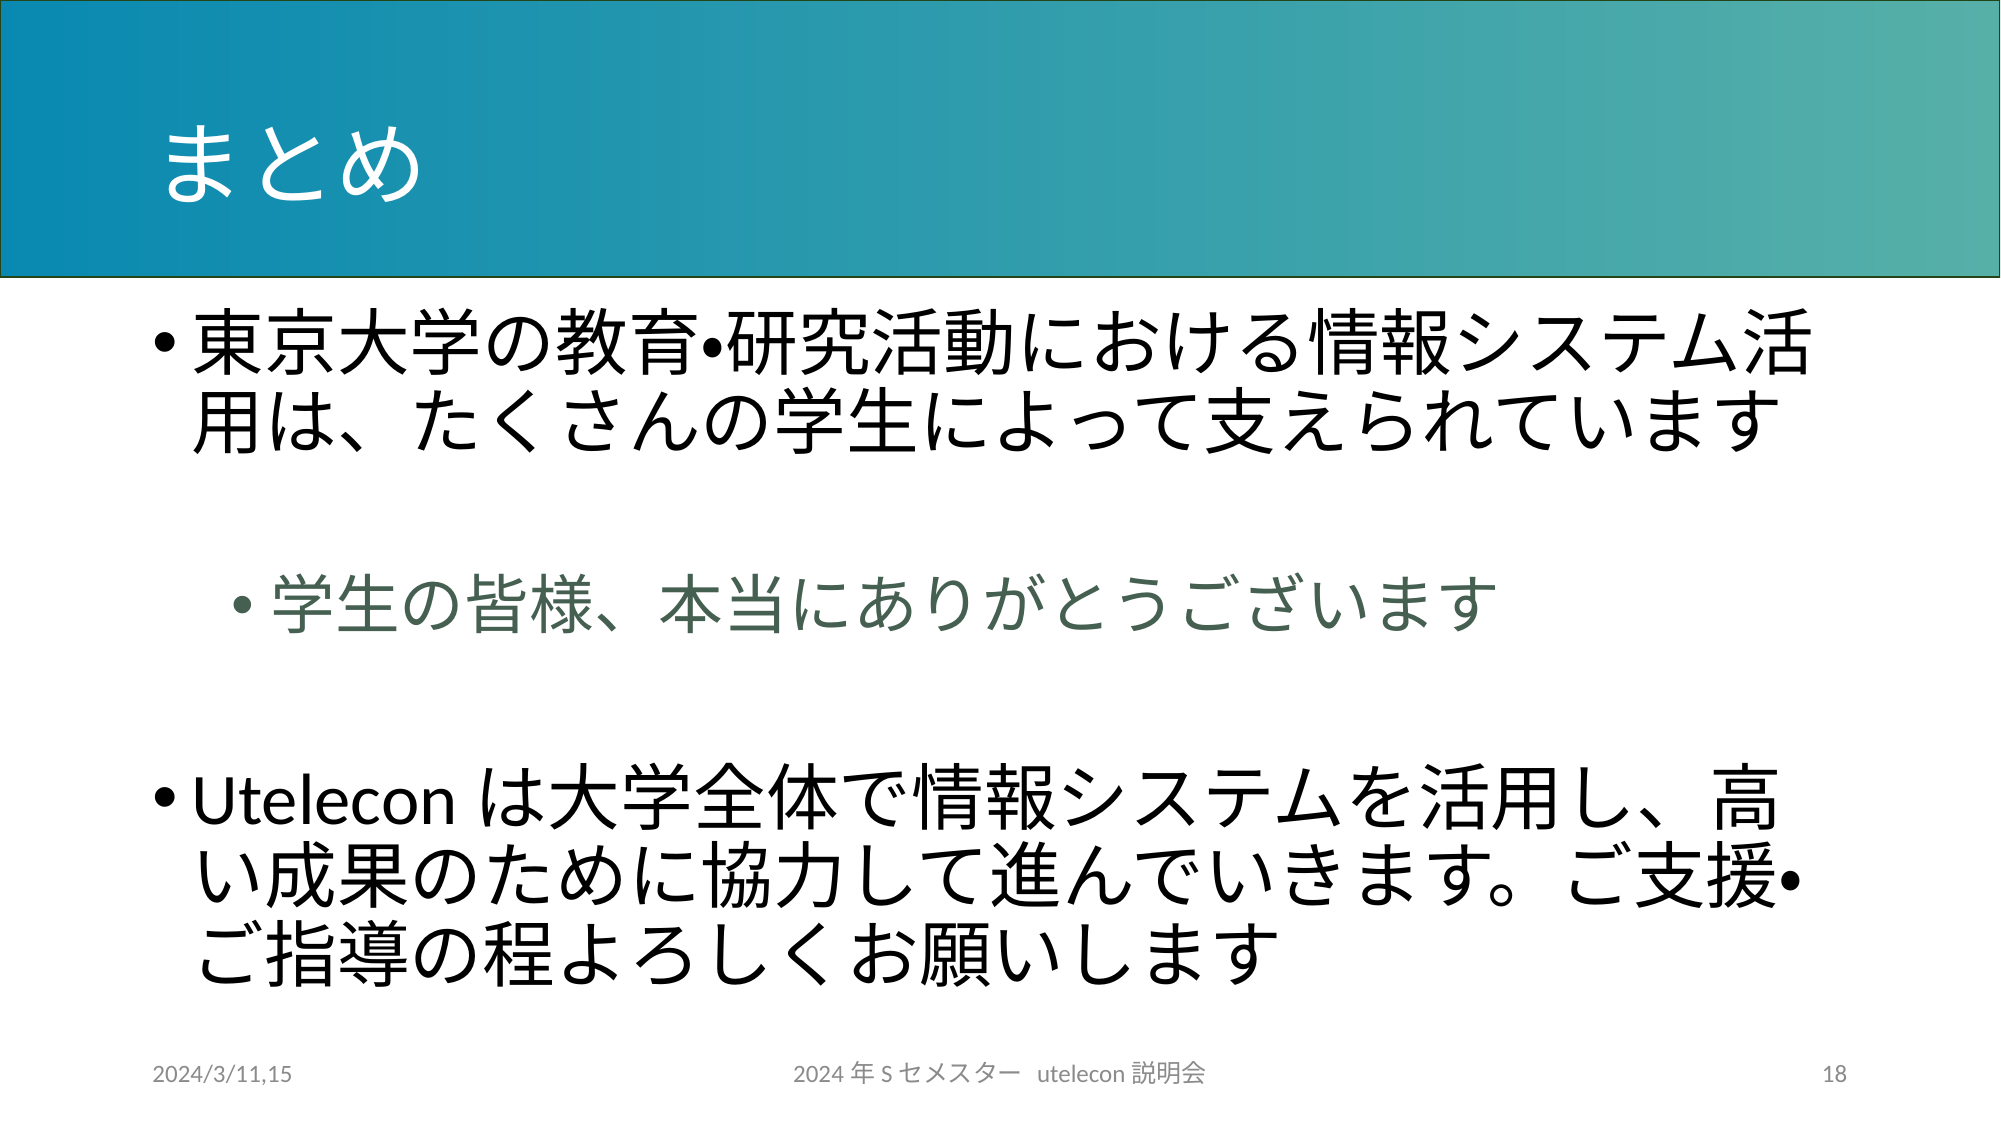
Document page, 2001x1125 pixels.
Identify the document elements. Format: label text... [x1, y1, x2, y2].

slide_number 18 [1412, 1042, 1863, 1103]
list 東京大学の教育・研究活動における情報システム活用は、たくさんの学生によって支えられています 学生の皆様、本当にありがとうございます Uteleconは大学全体で情報システムを活用し、高い成果のために協力して進んでいきます。ご支援・ご指導の程よろしくお願いします [137, 299, 1863, 1014]
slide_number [137, 1042, 588, 1103]
title まとめ [137, 59, 1863, 278]
footer 2024年Sセメスター utelecon説明会 [662, 1042, 1338, 1103]
